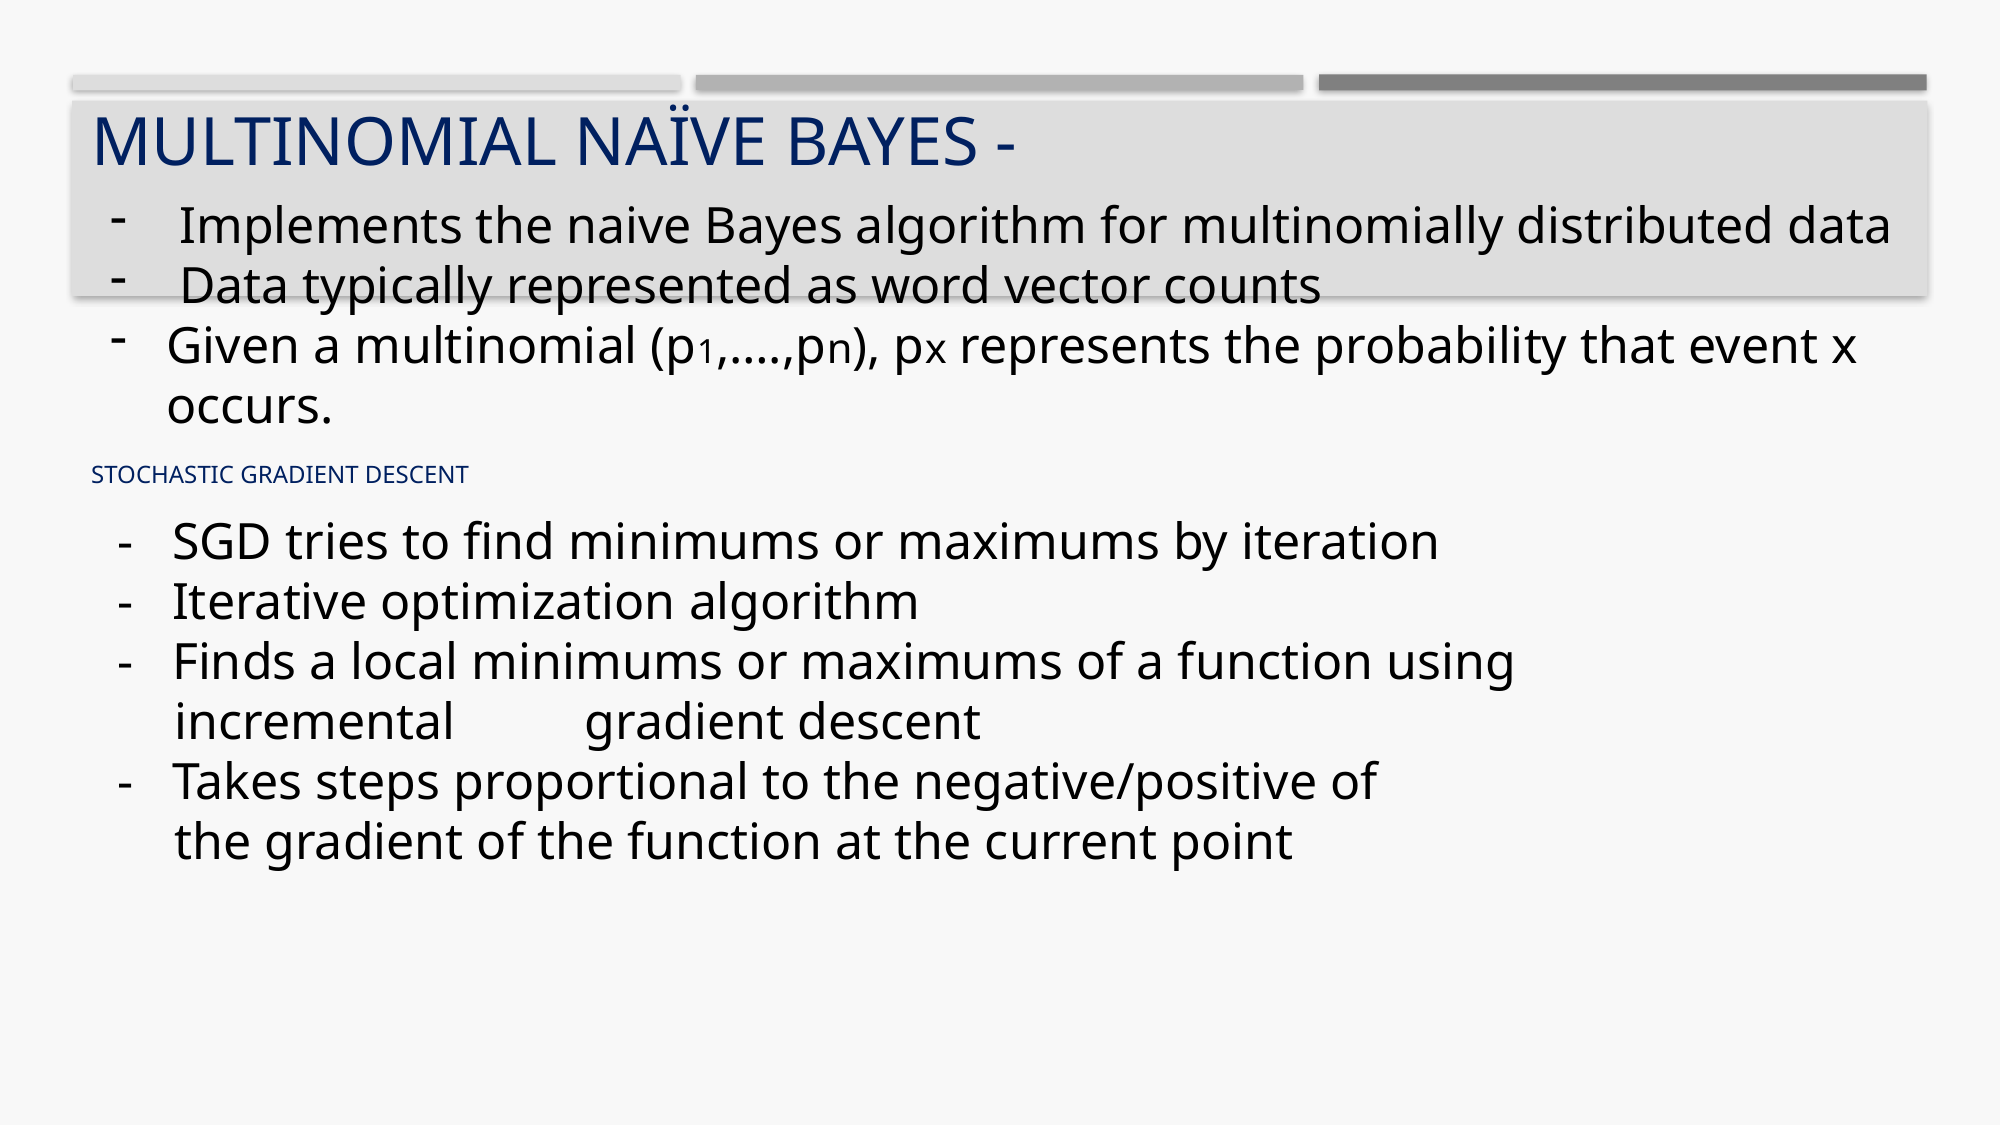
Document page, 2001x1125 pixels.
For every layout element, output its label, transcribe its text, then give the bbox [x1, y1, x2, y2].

text_box Implements the naive Bayes algorithm for multinomially distributed data Data typically represented as word vector counts Given a multinomial (p1,….,pn), px represents the probability that event x occurs. [95, 186, 1922, 441]
text_box - SGD tries to find minimums or maximums by iteration - Iterative optimization algorithm - Finds a local minimums or maximums of a function using incremental gradient descent - Takes steps proportional to the negative/positive of the gradient of the function at the current point [76, 501, 1696, 877]
text_box Stochastic Gradient Descent [76, 335, 1886, 502]
title MULTINOMIAL NAÏVE BAYES - [76, 19, 1886, 187]
